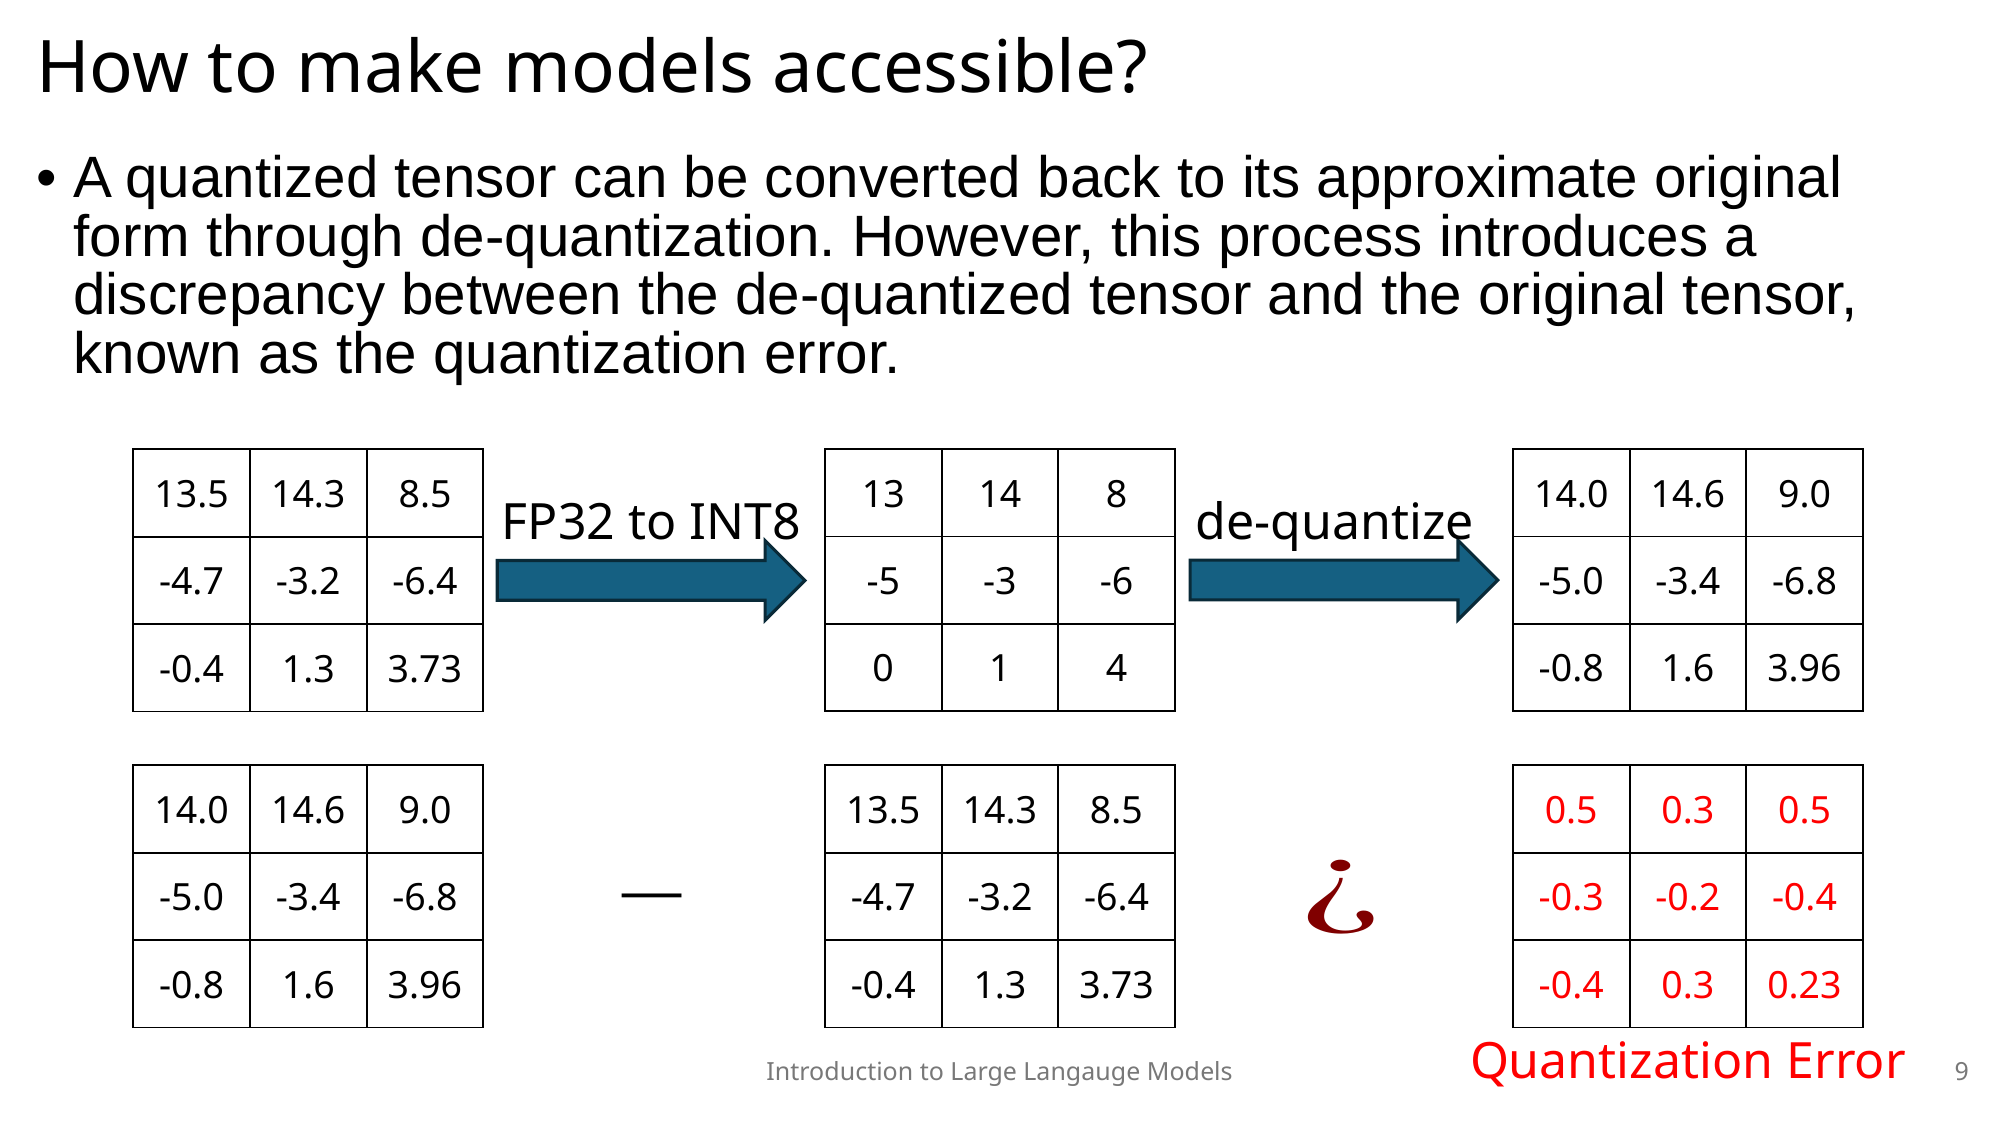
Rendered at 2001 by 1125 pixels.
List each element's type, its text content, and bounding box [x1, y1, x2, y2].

table_cell -3.2 [251, 538, 366, 623]
table_cell -6.4 [368, 538, 482, 623]
table_cell -0.8 [1514, 625, 1629, 710]
table_cell -0.4 [134, 625, 249, 711]
text_box de-quantize [1180, 482, 1489, 557]
text_box FP32 to INT8 [487, 482, 816, 557]
table_cell 1.3 [251, 625, 366, 711]
table_cell -4.7 [134, 538, 249, 623]
table_header 8 [1059, 450, 1174, 536]
table_cell 3.73 [368, 625, 482, 711]
table_cell 3.96 [1747, 625, 1862, 710]
table_cell 4 [1059, 625, 1174, 710]
table_cell 0 [826, 625, 941, 710]
list A quantized tensor can be converted back to its approximate original form through de-quantization. However, this process introduces a discrepancy between the de-quantized tensor and the original tensor, known as the quantization error. [21, 143, 1979, 1043]
table_header 14.6 [1631, 450, 1745, 536]
text_box [1188, 557, 1500, 624]
text_box Quantization Error [1455, 1021, 1921, 1096]
table_header 9.0 [1747, 450, 1862, 536]
table_cell -0.3 [1514, 854, 1629, 939]
table_cell -0.2 [1631, 854, 1745, 939]
table_cell -6 [1059, 537, 1174, 623]
table_header 0.5 [1514, 766, 1629, 852]
table_cell 0.23 [1747, 941, 1862, 1021]
table_header 14 [943, 450, 1057, 536]
table_header 14.3 [251, 450, 366, 536]
table_cell -0.4 [1514, 941, 1629, 1021]
table_cell -3 [943, 537, 1057, 623]
table_header 0.5 [1747, 766, 1862, 852]
table_cell -5.0 [1514, 537, 1629, 623]
table_cell -3.4 [1631, 537, 1745, 623]
table_cell -0.4 [1747, 854, 1862, 939]
table_header 8.5 [368, 450, 482, 536]
table_cell -5 [826, 537, 941, 623]
table_header 13 [826, 450, 941, 536]
footer Introduction to Large Langauge Models [662, 1042, 1338, 1103]
slide_number 9 [1533, 1042, 1984, 1103]
table_cell 0.3 [1631, 941, 1745, 1021]
text_box [495, 557, 808, 624]
title How to make models accessible? [21, 13, 1979, 119]
table_cell 1.6 [1631, 625, 1745, 710]
table_cell -6.8 [1747, 537, 1862, 623]
table_cell 1 [943, 625, 1057, 710]
table_header 14.0 [1514, 450, 1629, 536]
table_header 0.3 [1631, 766, 1745, 852]
table_header 13.5 [134, 450, 249, 536]
